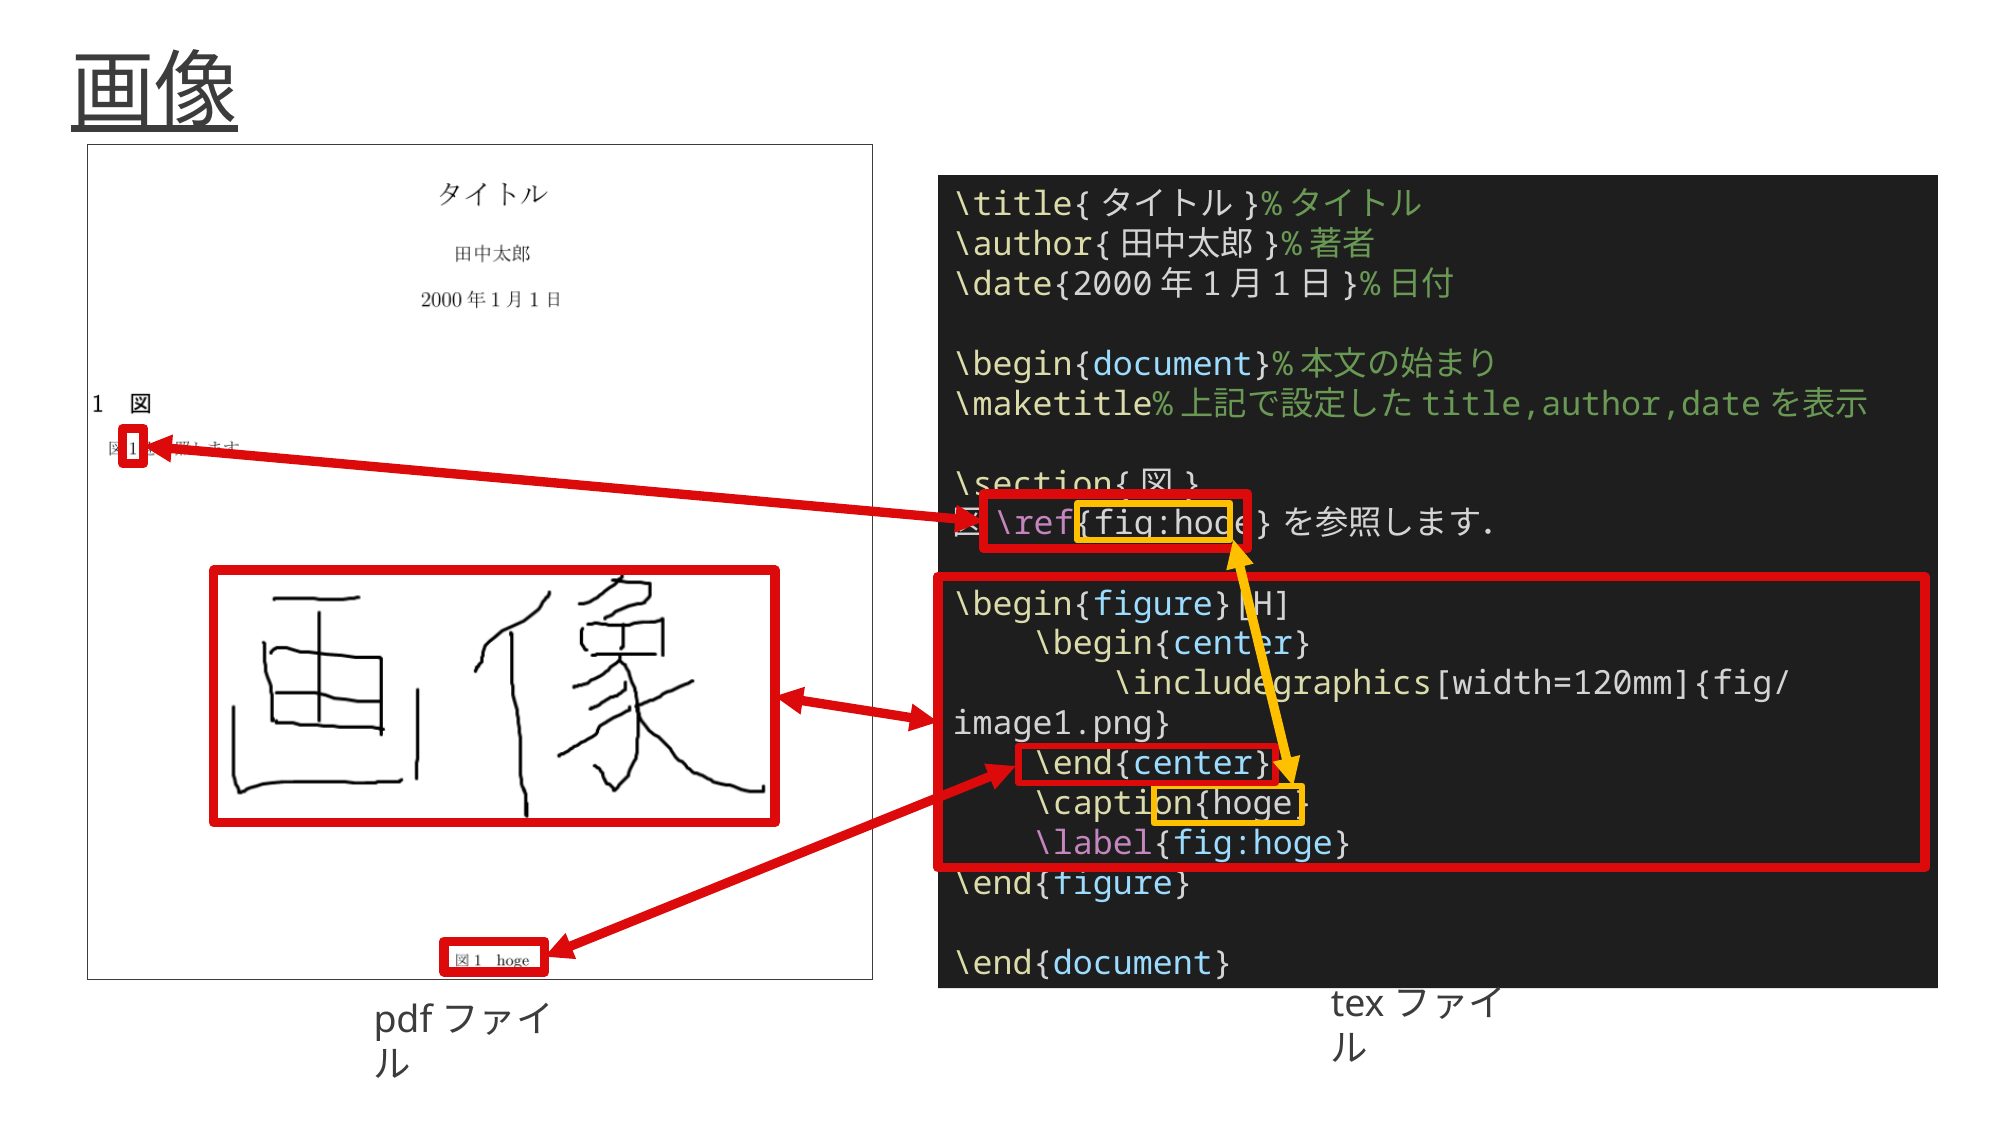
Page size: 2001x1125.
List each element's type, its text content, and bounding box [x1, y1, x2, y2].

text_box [1232, 539, 1294, 787]
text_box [544, 765, 1017, 957]
text_box 画像 [56, 28, 273, 144]
text_box [1152, 784, 1304, 825]
text_box pdfファイル [358, 990, 600, 1093]
picture [87, 144, 874, 980]
text_box [1017, 744, 1226, 785]
text_box [1075, 502, 1232, 541]
text_box [1021, 574, 1927, 869]
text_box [774, 695, 939, 723]
text_box [936, 574, 1226, 765]
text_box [143, 445, 984, 522]
text_box [982, 492, 1249, 551]
text_box \title{タイトル}%タイトル \author{田中太郎}%著者 \date{2000年1月1日}%日付 \begin{document}%本文の始まり \maketitle%上記で設定したtitle,author,dateを表示 \section{図} 図\ref{fig:hoge}を参照します． \begin{figure}[H] \begin{center} \includegraphics[width=120mm]{fig/image1.png} \end{center} \caption{hoge} \label{fig:hoge} \end{figure} \end{document} [938, 175, 1938, 989]
text_box texファイル [1316, 971, 1557, 1076]
